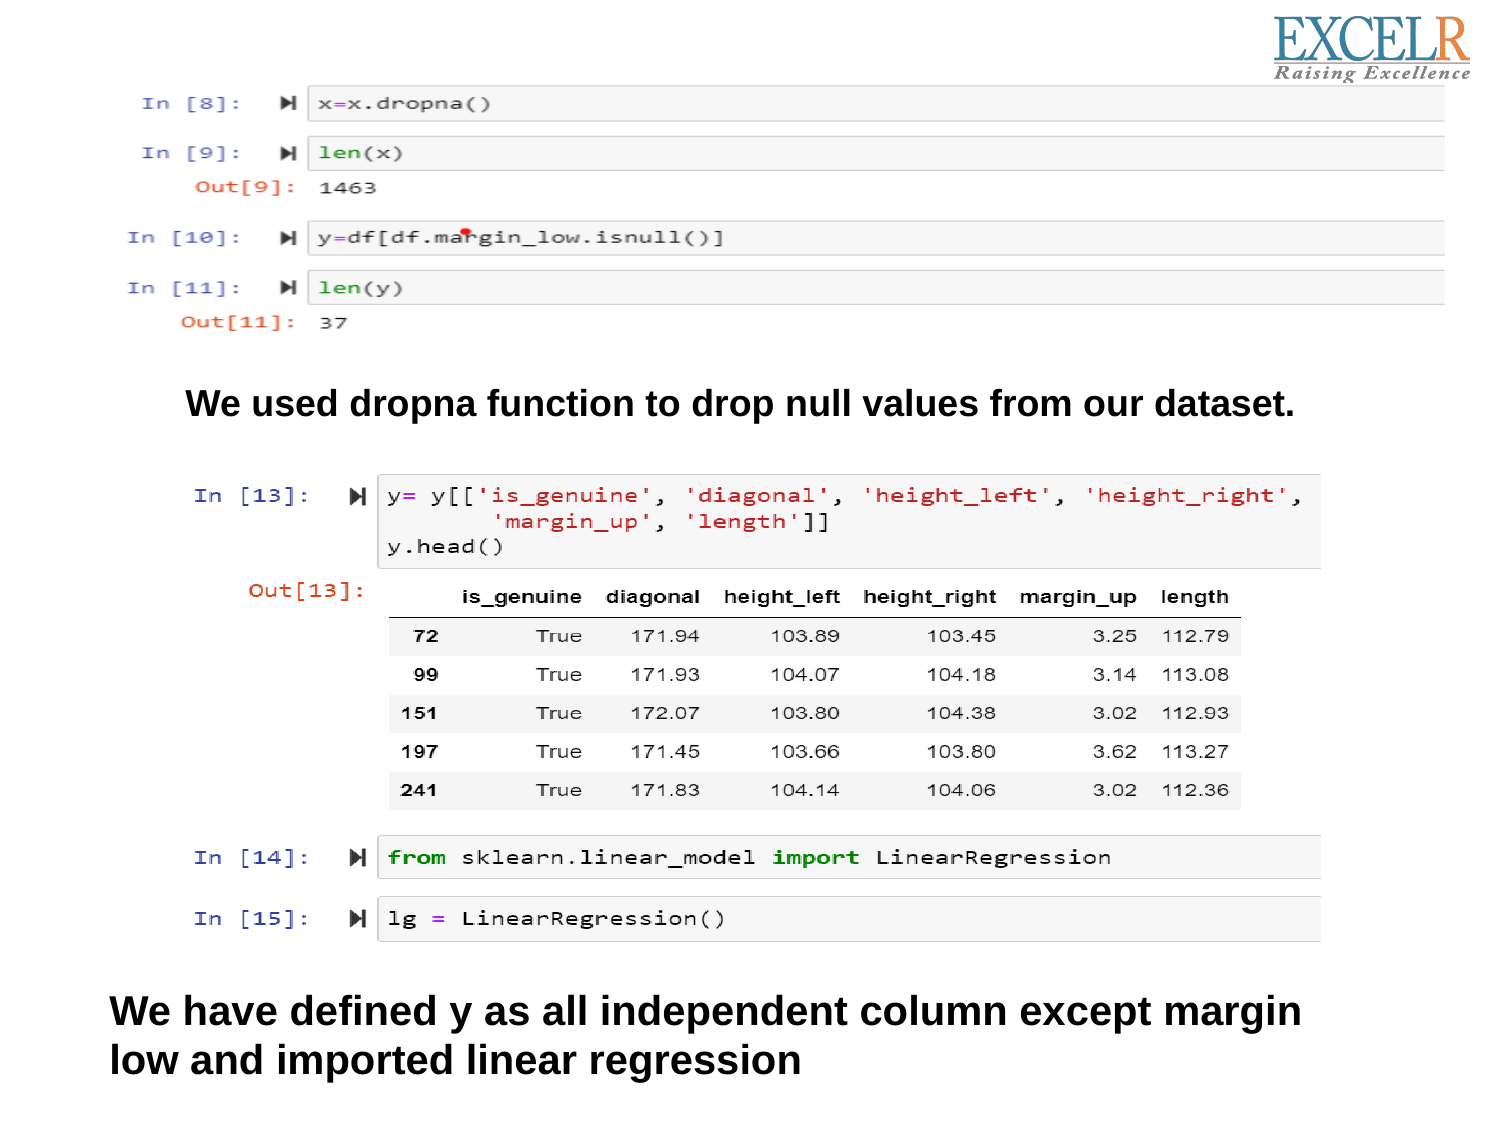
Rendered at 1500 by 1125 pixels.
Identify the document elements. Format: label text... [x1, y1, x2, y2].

text_box We have defined y as all independent column except margin low and imported linear regression [94, 975, 1321, 1091]
picture [160, 473, 1321, 954]
picture [74, 16, 1470, 348]
text_box We used dropna function to drop null values from our dataset. [94, 371, 1398, 432]
